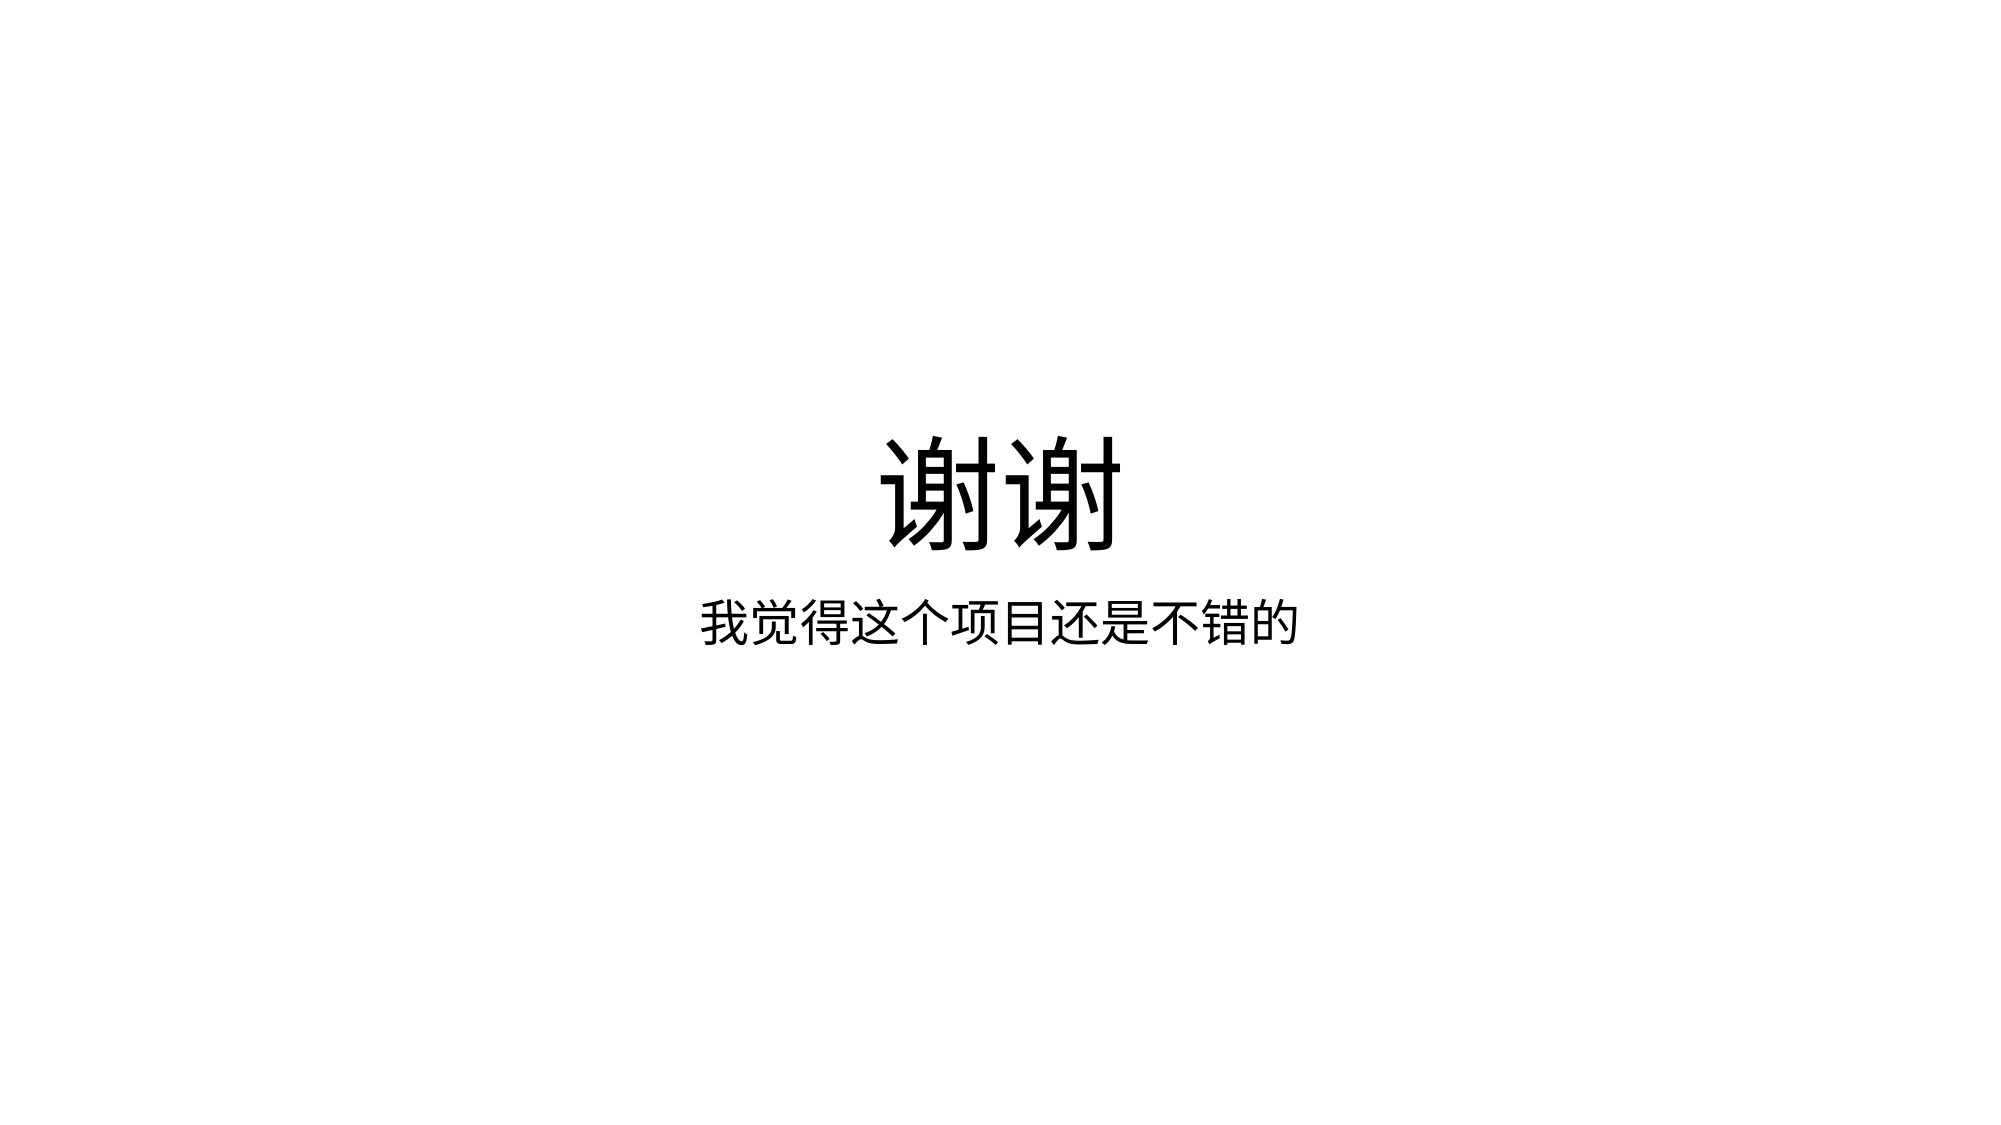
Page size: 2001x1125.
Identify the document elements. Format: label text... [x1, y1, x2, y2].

title 谢谢 [249, 184, 1750, 576]
subtitle 我觉得这个项目还是不错的 [249, 590, 1750, 863]
